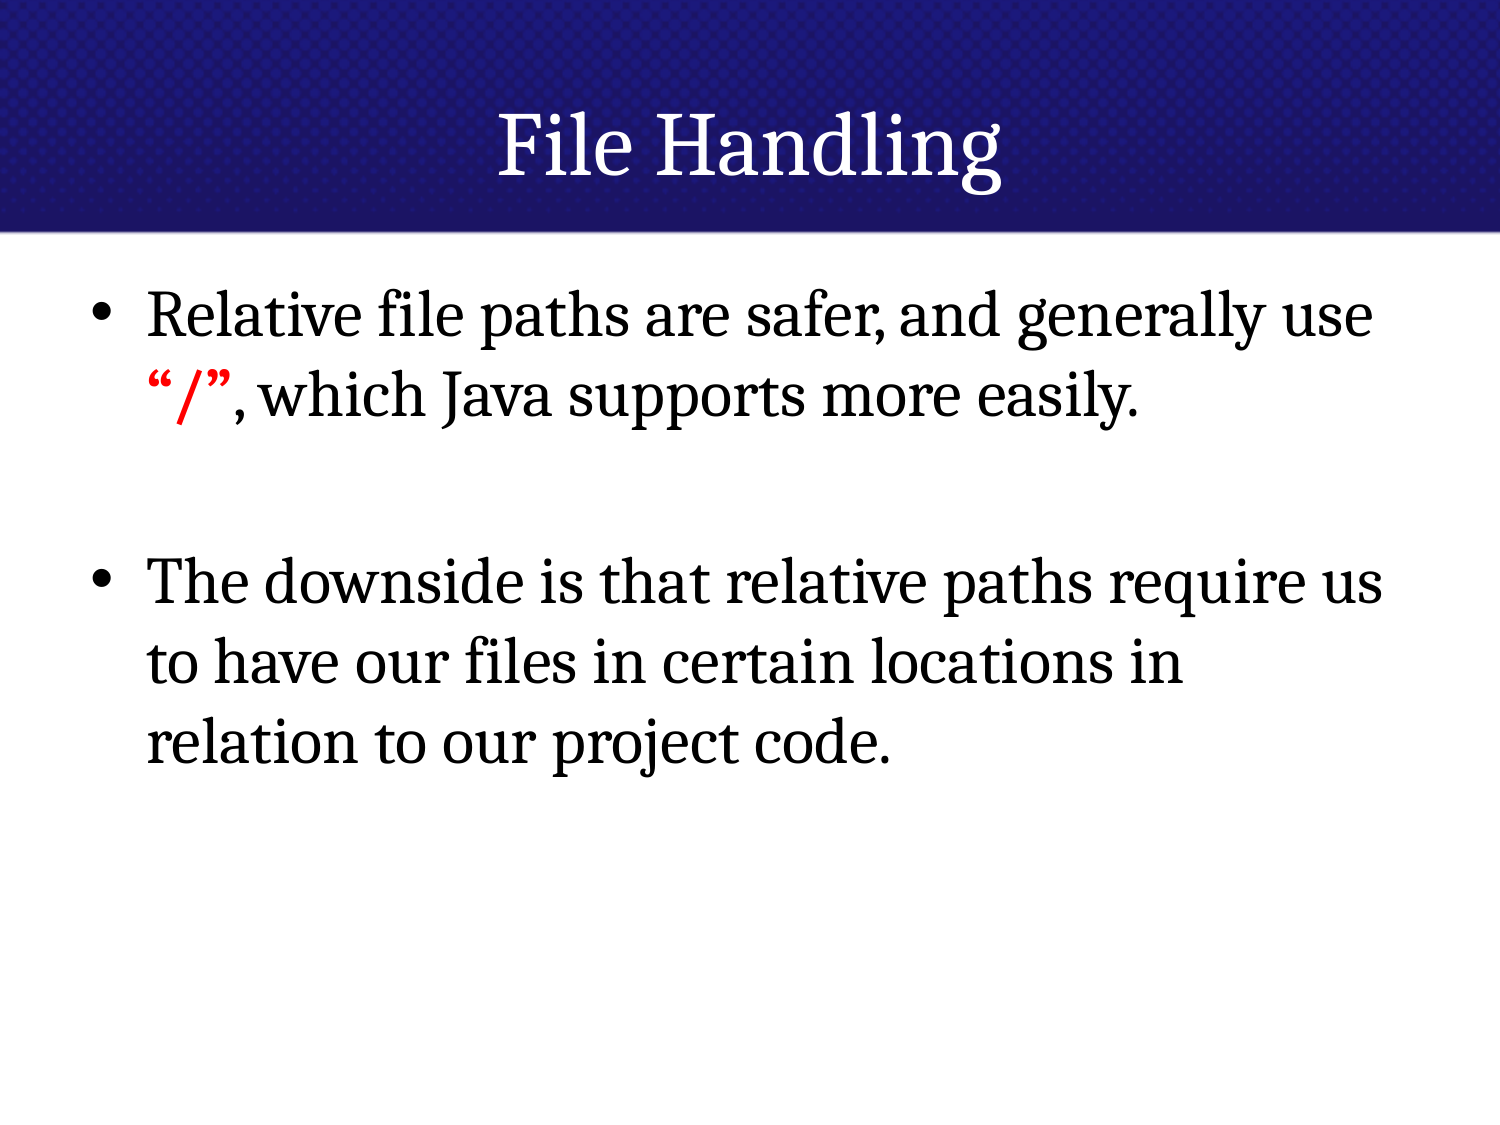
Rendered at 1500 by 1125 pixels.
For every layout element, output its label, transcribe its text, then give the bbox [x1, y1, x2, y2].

title File Handling [75, 45, 1425, 233]
list Relative file paths are safer, and generally use “/”, which Java supports more easily. The downside is that relative paths require us to have our files in certain locations in relation to our project code. [75, 262, 1425, 1101]
picture [0, 0, 1500, 1125]
